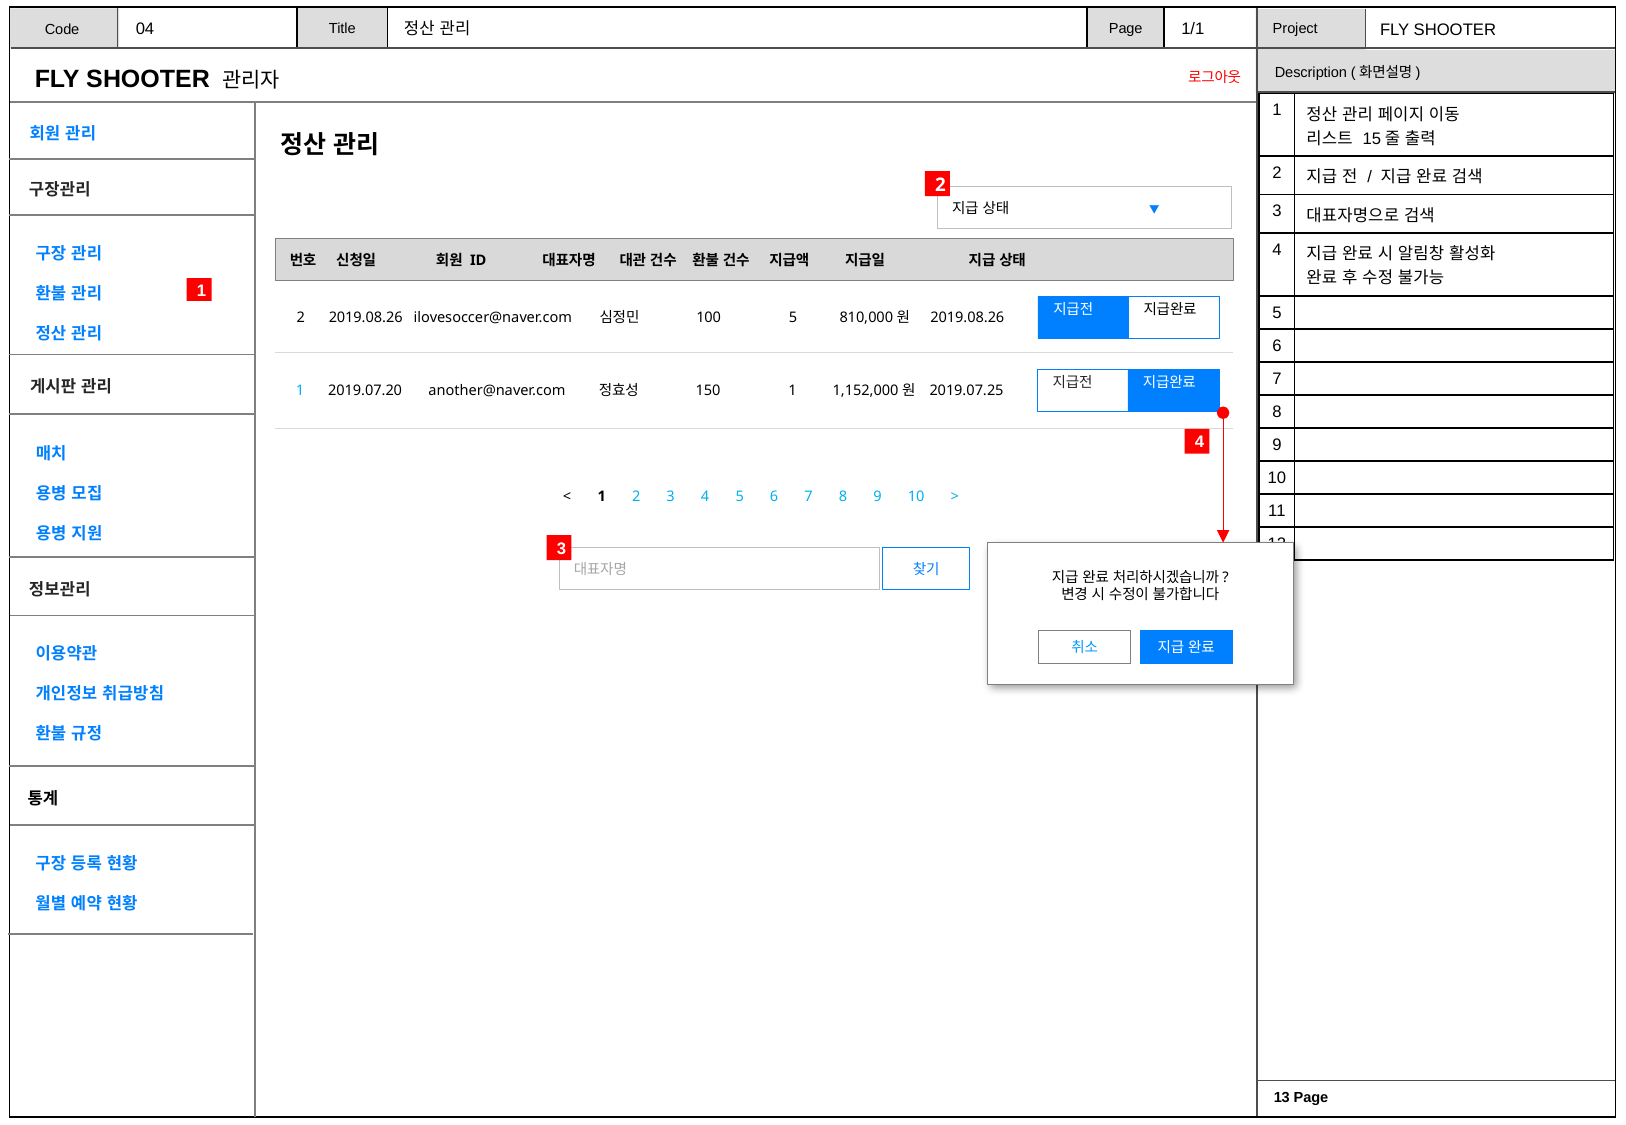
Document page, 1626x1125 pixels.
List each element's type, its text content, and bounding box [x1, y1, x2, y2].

table_cell 4 [1260, 234, 1294, 295]
text_box ilovesoccer@naver.com [398, 300, 587, 334]
text_box 정산 관리 [389, 10, 1087, 46]
table_cell 9 [1260, 429, 1294, 460]
text_box 지급 완료 [1140, 630, 1233, 664]
text_box 2019.08.26 [915, 300, 1020, 334]
text_box 지급 상태 ▼ [937, 186, 1231, 229]
table_cell 10 [1260, 462, 1294, 493]
text_box 100 [681, 300, 736, 334]
table_cell 7 [1260, 363, 1294, 394]
text_box 2 [923, 169, 952, 198]
text_box 1 [773, 373, 812, 406]
text_box [1216, 406, 1230, 427]
table_cell 5 [1260, 297, 1294, 328]
text_box 정산 관리 [265, 121, 527, 167]
table_header 1 [1260, 94, 1294, 155]
text_box 4 [1182, 436, 1212, 456]
table_header 정산 관리 페이지 이동 리스트 15줄 출력 [1295, 94, 1613, 155]
text_box 810,000원 [824, 300, 915, 334]
table_cell 6 [1260, 330, 1294, 361]
text_box 1 [185, 276, 214, 303]
text_box 2019.08.26 [314, 300, 398, 334]
text_box 2019.07.20 [313, 373, 413, 406]
table_cell [1295, 330, 1613, 361]
text_box 번호 신청일 회원 ID 대표자명 대관 건수 환불 건수 지급액 지급일 지급 상태 [274, 238, 1233, 281]
text_box 3 [544, 533, 574, 562]
table_cell 3 [1260, 195, 1294, 232]
table_cell 지급 전 / 지급 완료 검색 [1295, 157, 1613, 194]
text_box another@naver.com [413, 373, 581, 406]
table_cell 지급 완료 시 알림창 활성화 완료 후 수정 불가능 [1295, 234, 1613, 295]
text_box [1216, 436, 1230, 543]
text_box 심정민 [587, 300, 655, 334]
text_box 지급완료 [1127, 369, 1219, 412]
text_box 지급전 [1037, 369, 1127, 412]
table_cell [1295, 297, 1613, 328]
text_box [558, 547, 970, 590]
text_box < 1 2 3 4 5 6 7 8 9 10 > [548, 479, 974, 512]
table_cell [1295, 396, 1613, 427]
table_cell [1295, 429, 1613, 460]
table_cell 대표자명으로 검색 [1295, 195, 1613, 232]
table_cell [1295, 462, 1613, 493]
text_box 정효성 [584, 373, 654, 406]
table_cell 11 [1260, 495, 1294, 526]
text_box 취소 [1038, 630, 1131, 664]
table_cell [1295, 363, 1613, 394]
text_box 지급전 [1037, 296, 1128, 339]
table_cell 2 [1260, 157, 1294, 194]
table_cell 12 [1260, 528, 1294, 540]
table_cell [1295, 528, 1613, 559]
text_box 5 [774, 300, 813, 334]
text_box 04 [121, 10, 212, 46]
text_box 1 [281, 373, 313, 406]
table_cell 8 [1260, 396, 1294, 427]
text_box 2019.07.25 [914, 373, 1019, 406]
text_box 2 [281, 300, 314, 334]
text_box 지급완료 [1128, 296, 1220, 339]
table_cell [1295, 495, 1613, 526]
text_box 150 [680, 373, 736, 406]
text_box 1/1 [1166, 10, 1257, 46]
text_box 1,152,000원 [818, 373, 914, 406]
text_box 지급 완료 처리하시겠습니까? 변경 시 수정이 불가합니다 [987, 542, 1294, 685]
